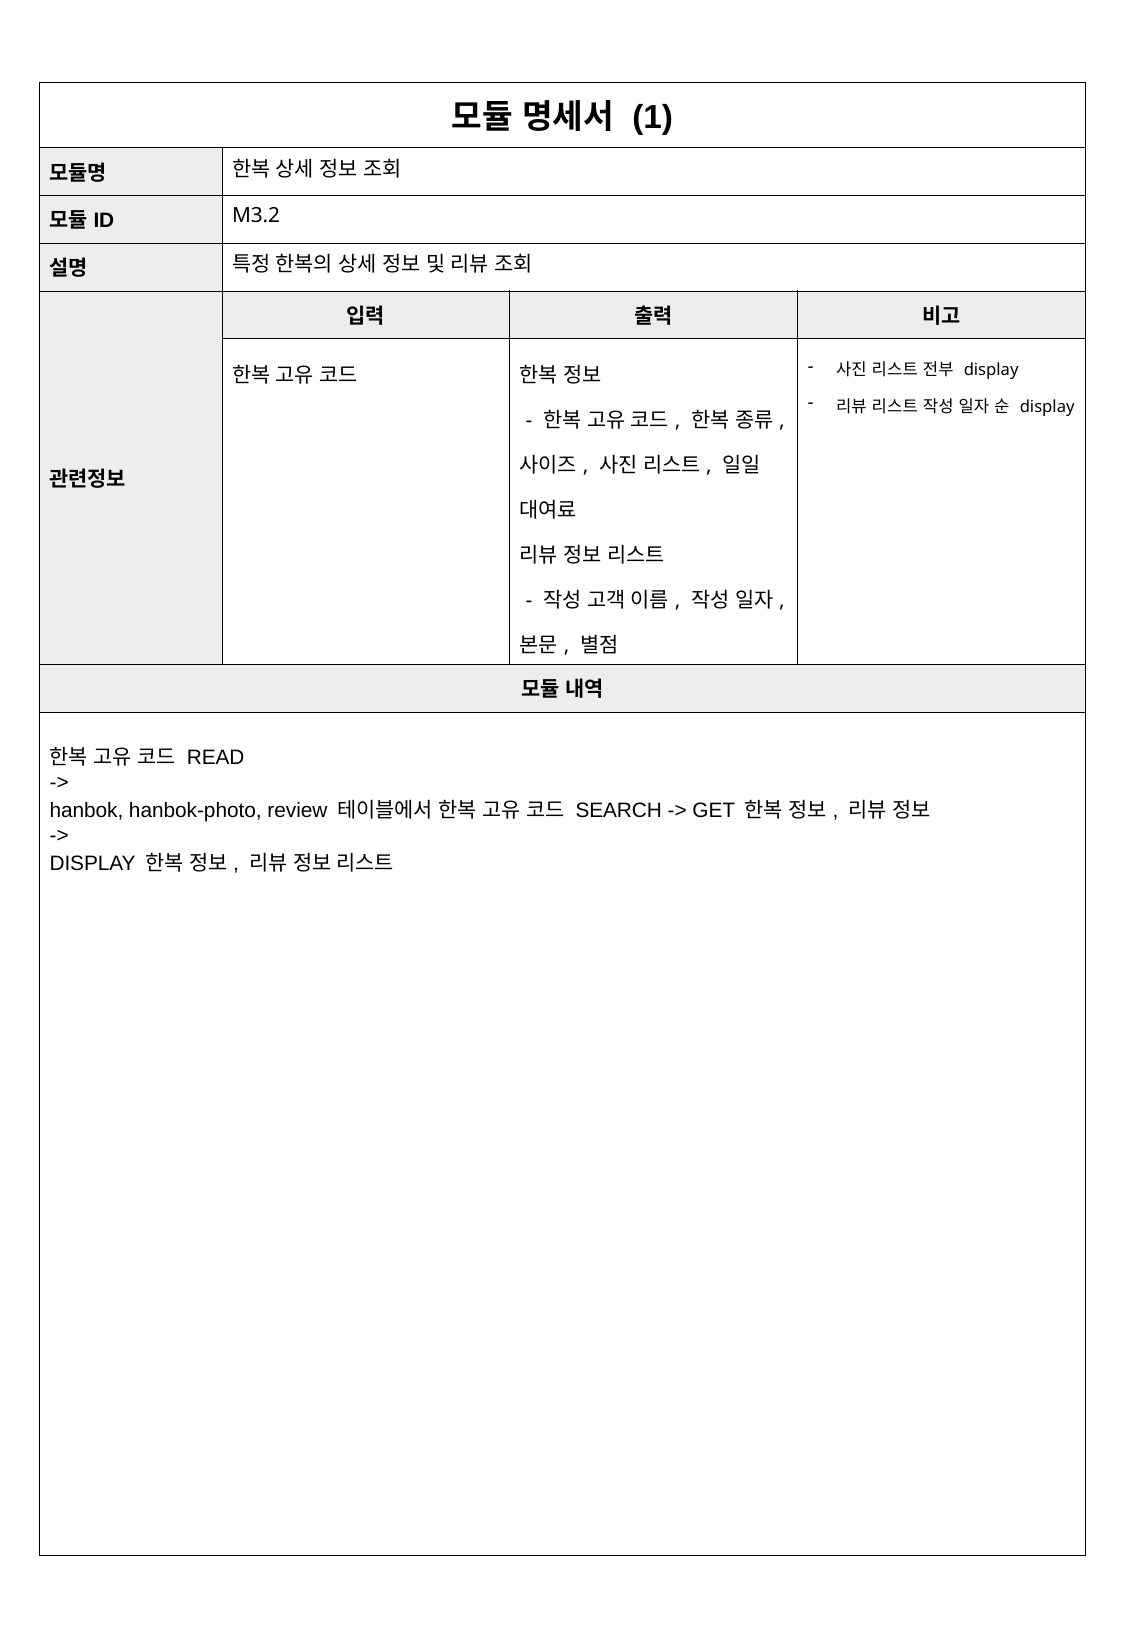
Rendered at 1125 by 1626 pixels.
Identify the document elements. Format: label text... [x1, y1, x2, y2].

table_cell 모듈ID [40, 196, 222, 243]
table_cell 한복 고유 코드 READ -> hanbok, hanbok-photo, review 테이블에서 한복 고유 코드 SEARCH -> GET 한복 정보, 리뷰 정보 -> DISPLAY 한복 정보, 리뷰 정보 리스트 [40, 713, 1085, 1555]
table_cell 입력 [223, 292, 509, 338]
table_cell 모듈명 [40, 148, 222, 195]
table_cell 사진 리스트 전부 display 리뷰 리스트 작성 일자 순 display [798, 339, 1085, 664]
table_cell M3.2 [223, 196, 1085, 243]
table_cell 모듈 내역 [40, 665, 1085, 712]
table_cell 관련정보 [40, 292, 222, 664]
table_cell 비고 [798, 292, 1085, 338]
table_cell 한복 상세 정보 조회 [223, 148, 1085, 195]
table_cell 한복 정보 - 한복 고유 코드, 한복 종류, 사이즈, 사진 리스트, 일일 대여료 리뷰 정보 리스트 - 작성 고객 이름, 작성 일자, 본문, 별점 [510, 339, 797, 664]
table_header 모듈 명세서 (1) [40, 83, 1085, 147]
table_cell 한복 고유 코드 [223, 339, 509, 664]
table_cell 특정 한복의 상세 정보 및 리뷰 조회 [223, 244, 1085, 291]
table_cell 출력 [510, 292, 797, 338]
table_cell 설명 [40, 244, 222, 291]
